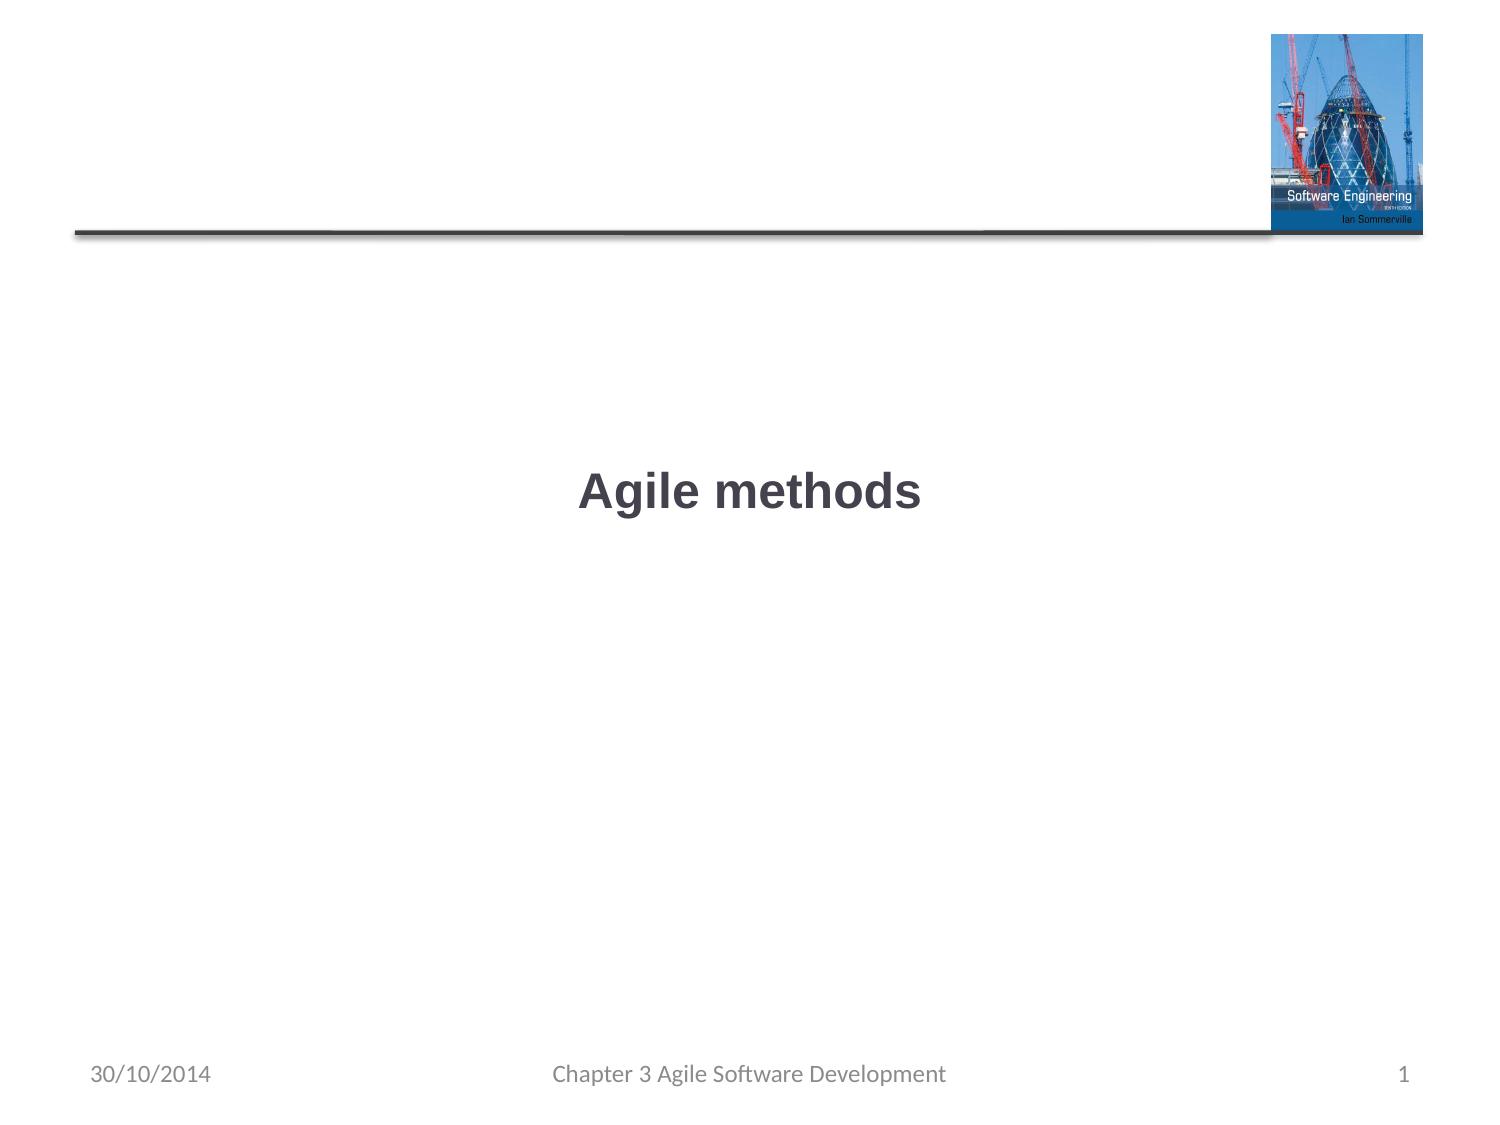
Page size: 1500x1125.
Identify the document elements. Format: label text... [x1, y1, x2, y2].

slide_number 1 [1074, 1042, 1425, 1103]
title Agile methods [243, 417, 1257, 559]
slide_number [75, 1042, 425, 1103]
picture [1271, 34, 1423, 230]
footer Chapter 3 Agile Software Development [512, 1042, 988, 1103]
